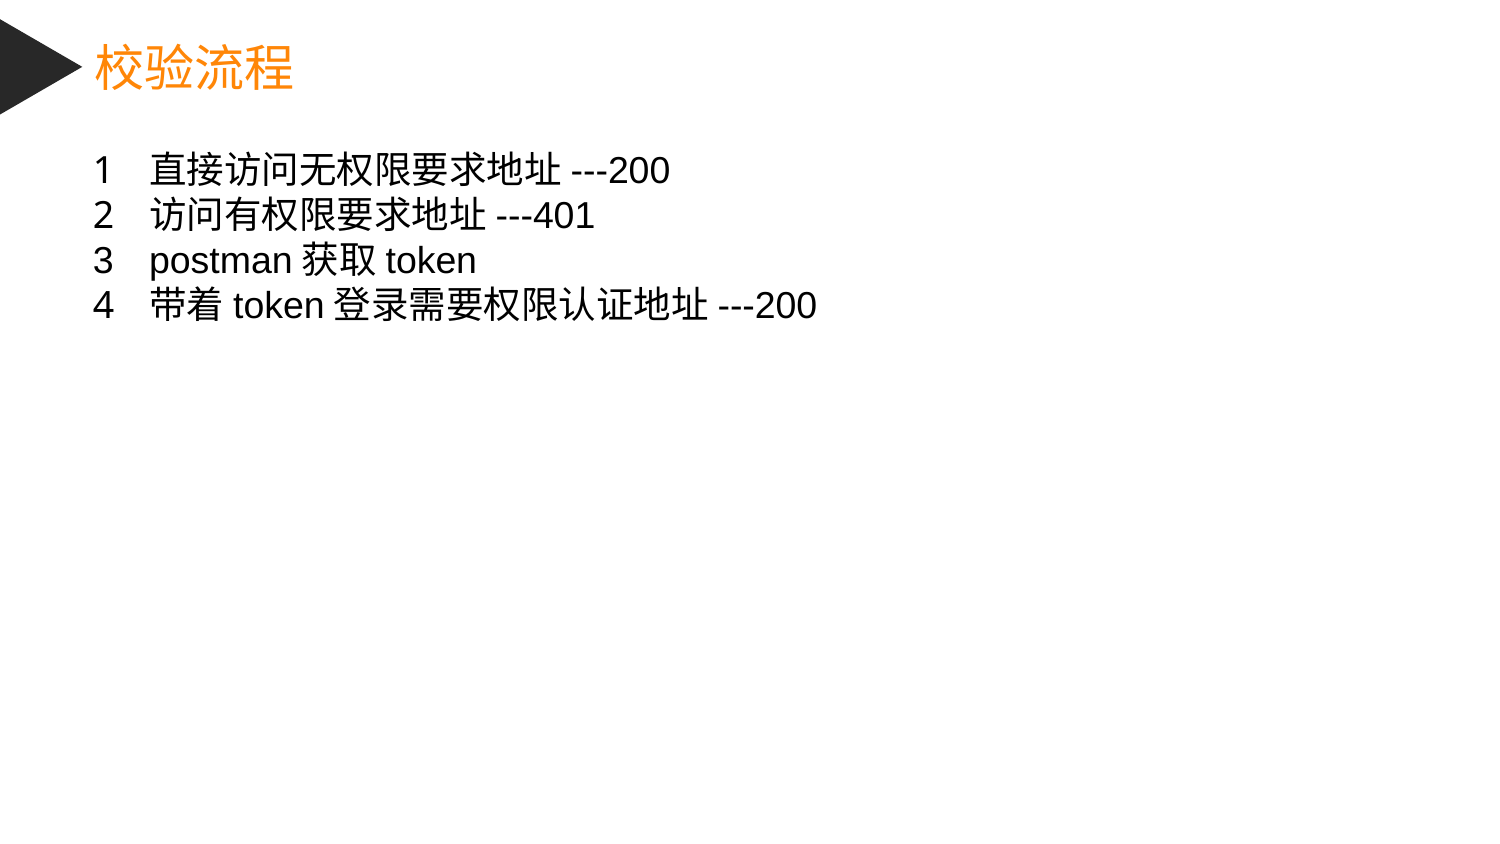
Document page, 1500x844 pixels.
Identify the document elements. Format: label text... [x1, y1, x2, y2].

text_box [0, 19, 83, 115]
text_box 校验流程 [79, 29, 310, 104]
text_box 直接访问无权限要求地址---200 访问有权限要求地址---401 postman获取token 带着token登录需要权限认证地址---200 [78, 138, 1372, 379]
